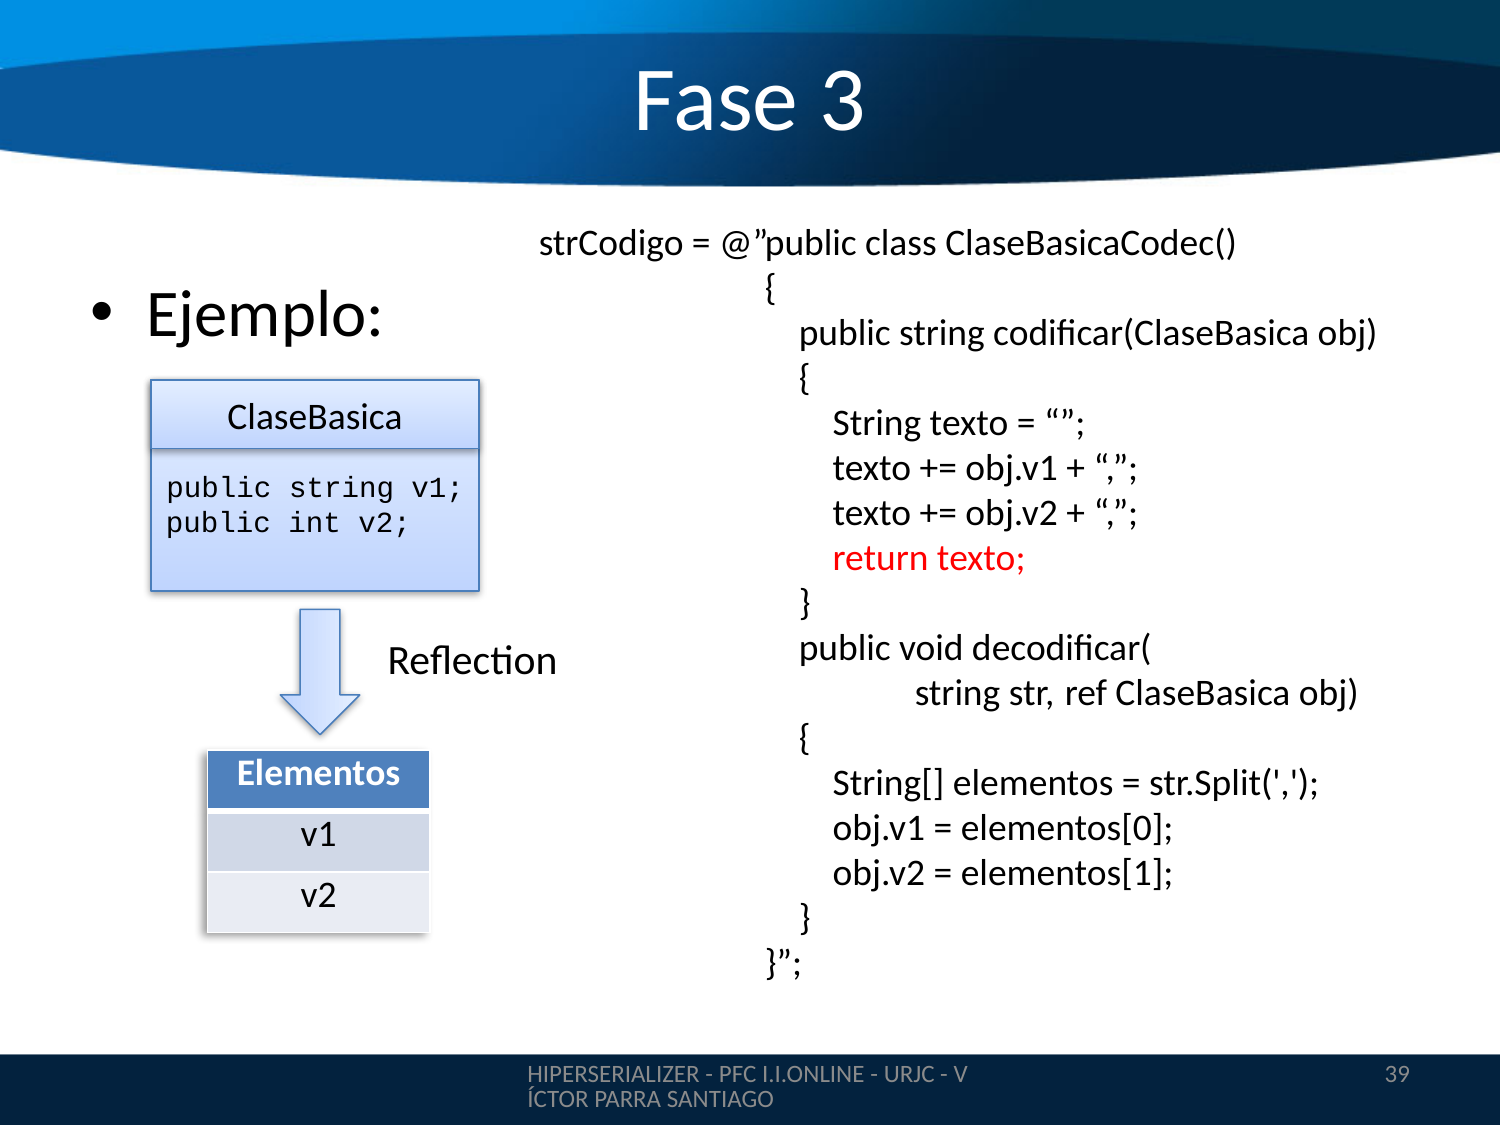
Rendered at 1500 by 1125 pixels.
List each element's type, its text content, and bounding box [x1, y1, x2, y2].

text_box [279, 608, 361, 736]
table_header Elementos [208, 751, 429, 808]
picture [0, 0, 1500, 1125]
text_box Fase 3 [74, 0, 1425, 188]
list Ejemplo: [75, 262, 411, 364]
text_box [150, 379, 480, 592]
text_box strCodigo = @” [524, 210, 784, 271]
footer HIPERSERIALIZER - PFC I.I.ONLINE - URJC - VÍCTOR PARRA SANTIAGO [512, 1042, 988, 1103]
slide_number 39 [1074, 1042, 1425, 1103]
table_cell v2 [208, 873, 429, 932]
table_cell v1 [208, 814, 429, 871]
text_box public class ClaseBasicaCodec() { public string codificar(ClaseBasica obj) { String texto = “”; texto += obj.v1 + “,”; texto += obj.v2 + “,”; return texto; } public void decodificar( string str, ref ClaseBasica obj) { String[] elementos = str.Split(','); obj.v1 = elementos[0]; obj.v2 = elementos[1]; } }”; [749, 210, 1453, 991]
text_box Reflection [372, 625, 573, 691]
